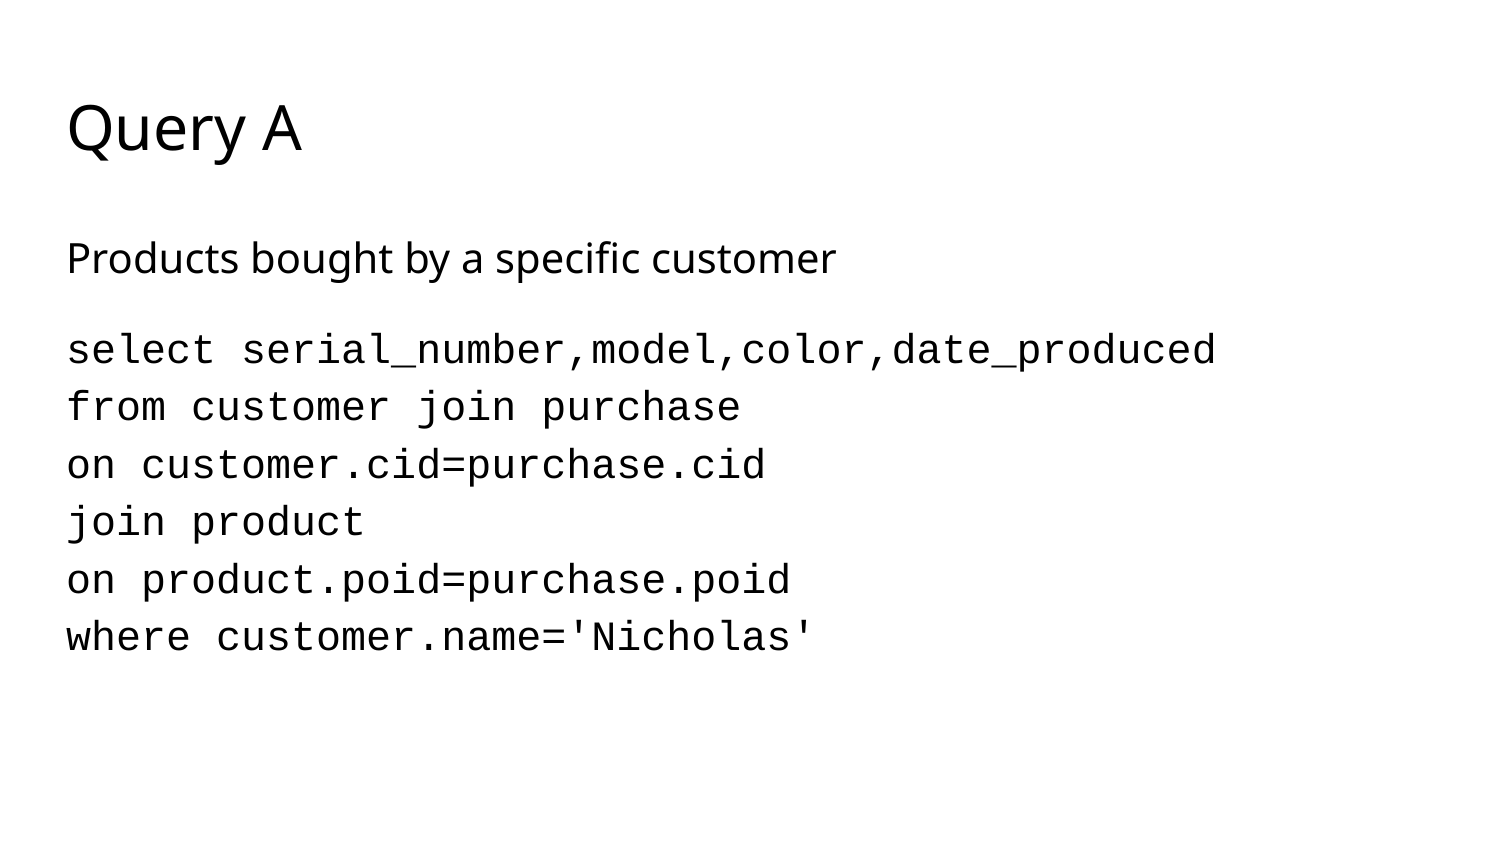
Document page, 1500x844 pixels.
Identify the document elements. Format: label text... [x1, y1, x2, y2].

text_box select serial_number,model,color,date_produced from customer join purchase on customer.cid=purchase.cid join product on product.poid=purchase.poid where customer.name='Nicholas' [51, 298, 1449, 675]
title Query A [51, 72, 1449, 167]
text_box Products bought by a specific customer [51, 216, 1401, 299]
